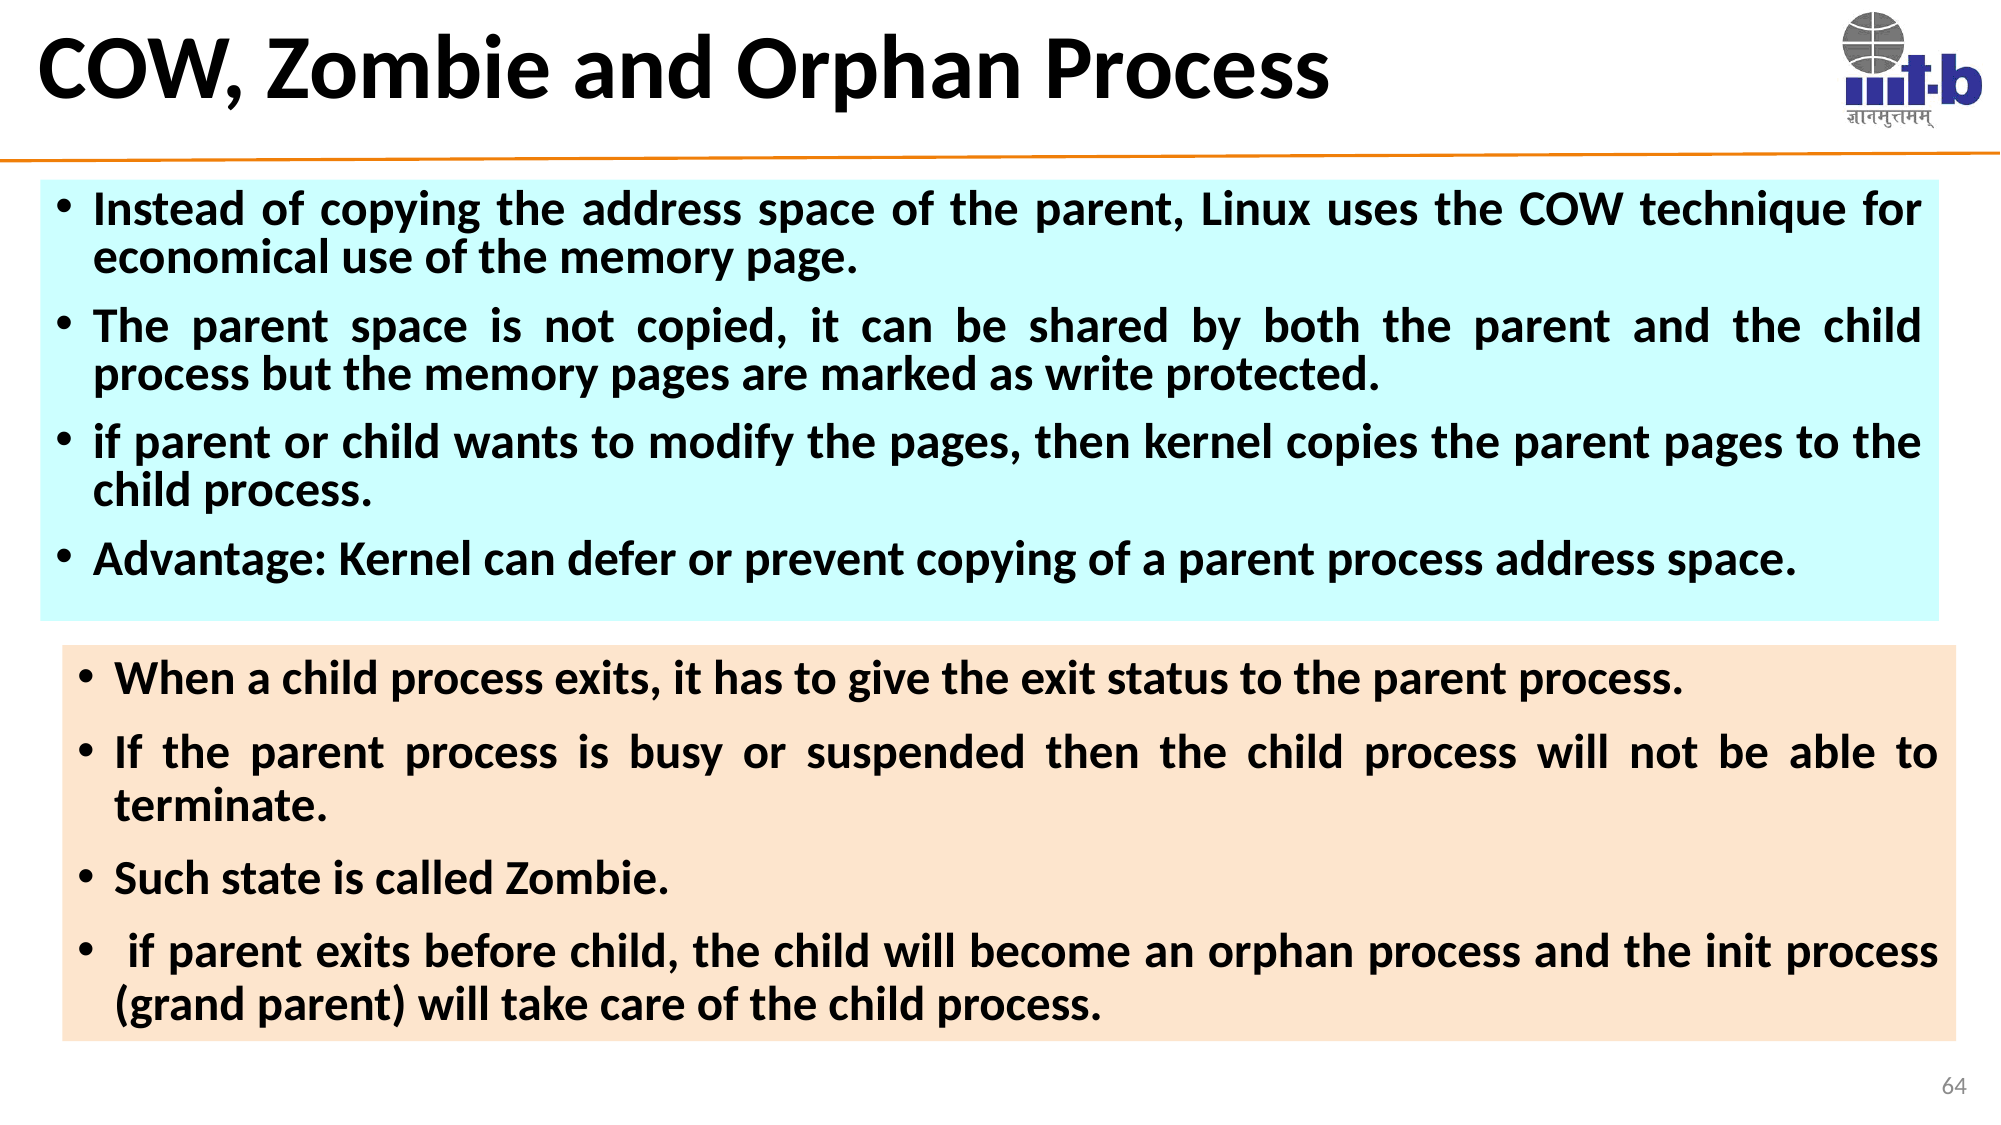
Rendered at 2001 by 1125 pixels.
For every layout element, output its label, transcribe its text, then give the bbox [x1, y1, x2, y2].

text_box When a child process exits, it has to give the exit status to the parent process. If the parent process is busy or suspended then the child process will not be able to terminate. Such state is called Zombie. if parent exits before child, the child will become an orphan process and the init process (grand parent) will take care of the child process. [62, 645, 1957, 1042]
slide_number 64 [1532, 1054, 1983, 1115]
text_box Instead of copying the address space of the parent, Linux uses the COW technique for economical use of the memory page. The parent space is not copied, it can be shared by both the parent and the child process but the memory pages are marked as write protected. if parent or child wants to modify the pages, then kernel copies the parent pages to the child process. Advantage: Kernel can defer or prevent copying of a parent process address space. [40, 179, 1939, 621]
picture [1957, 8, 1983, 130]
title COW, Zombie and Orphan Process [23, 7, 1957, 132]
